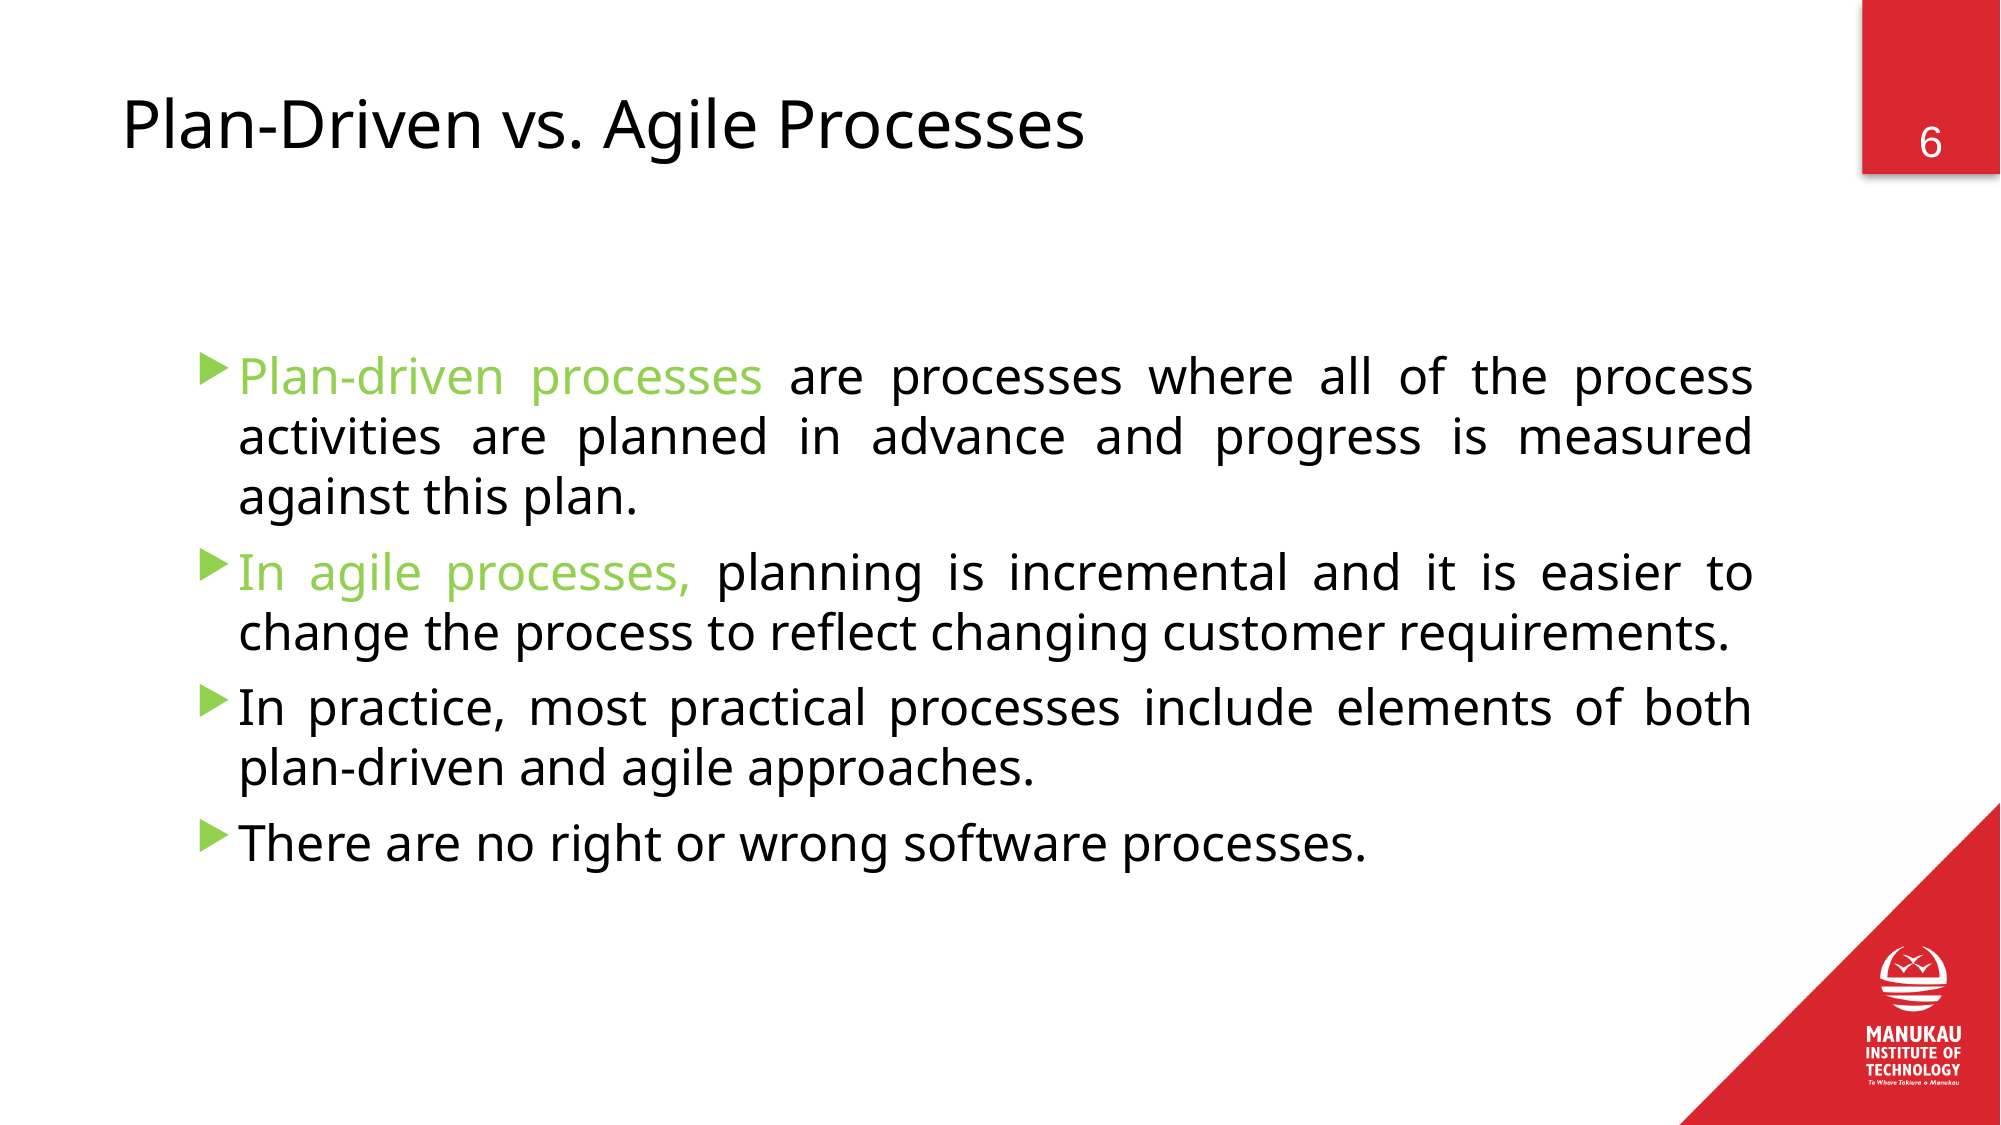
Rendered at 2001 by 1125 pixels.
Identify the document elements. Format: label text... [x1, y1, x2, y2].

list Plan-driven processes are processes where all of the process activities are planned in advance and progress is measured against this plan. In agile processes, planning is incremental and it is easier to change the process to reflect changing customer requirements. In practice, most practical processes include elements of both plan-driven and agile approaches. There are no right or wrong software processes. [181, 336, 1770, 1025]
title Plan-Driven vs. Agile Processes [106, 74, 1649, 304]
picture [1679, 802, 2000, 1125]
text_box 6 [1862, 0, 2000, 175]
